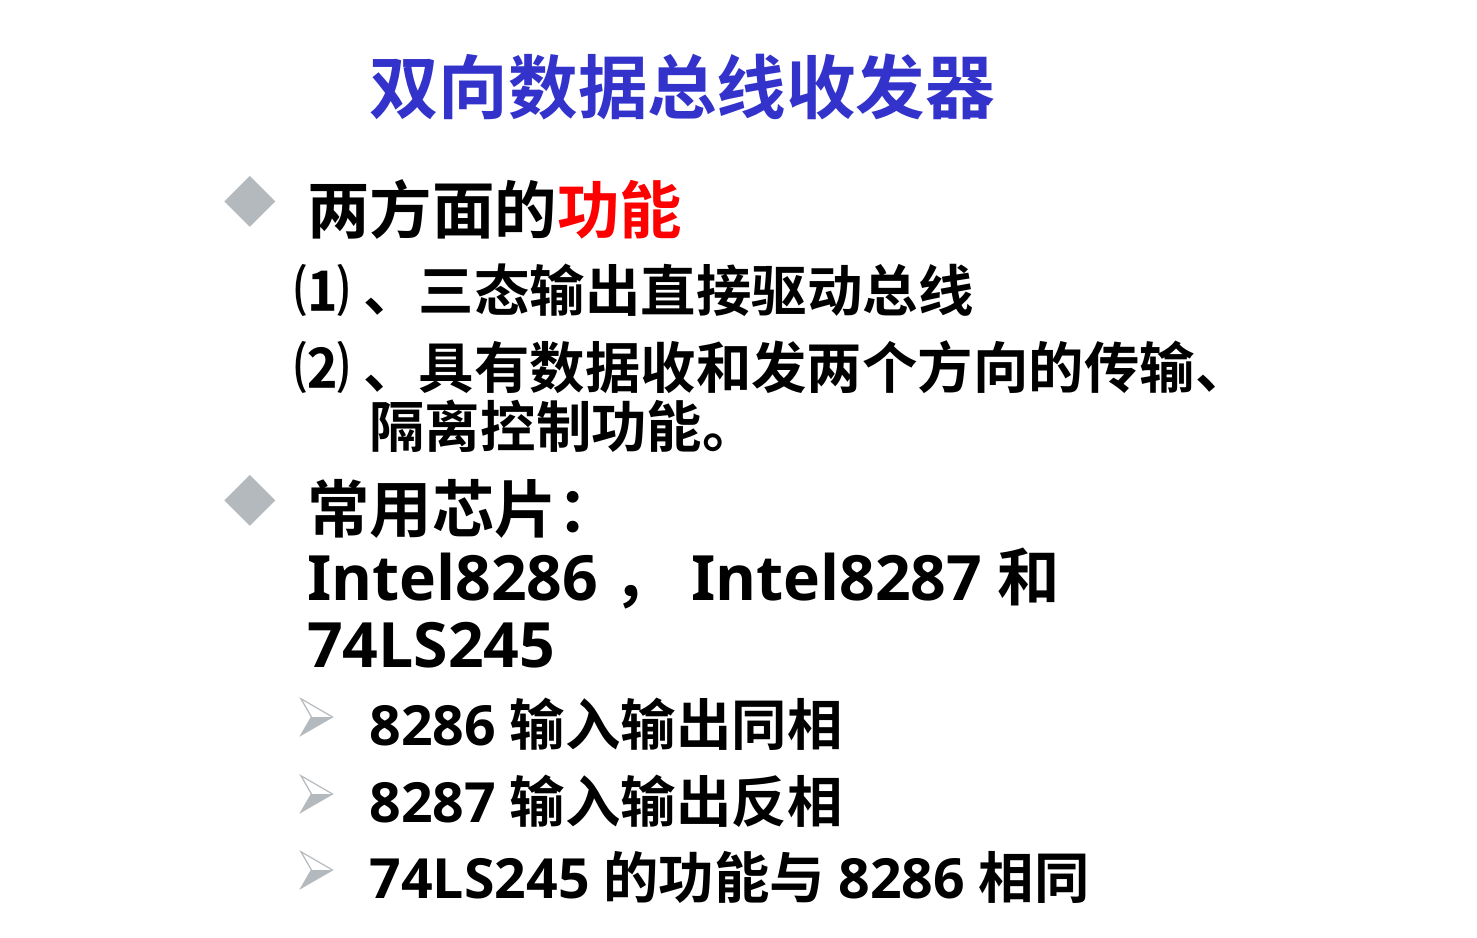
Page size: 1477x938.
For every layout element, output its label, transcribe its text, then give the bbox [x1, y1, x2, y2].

title 双向数据总线收发器 [53, 31, 1312, 141]
list 两方面的功能 ⑴、三态输出直接驱动总线 ⑵、具有数据收和发两个方向的传输、隔离控制功能。 常用芯片：Intel8286，Intel8287和74LS245 8286输入输出同相 8287输入输出反相 74LS245的功能与8286相同 [207, 173, 1311, 875]
